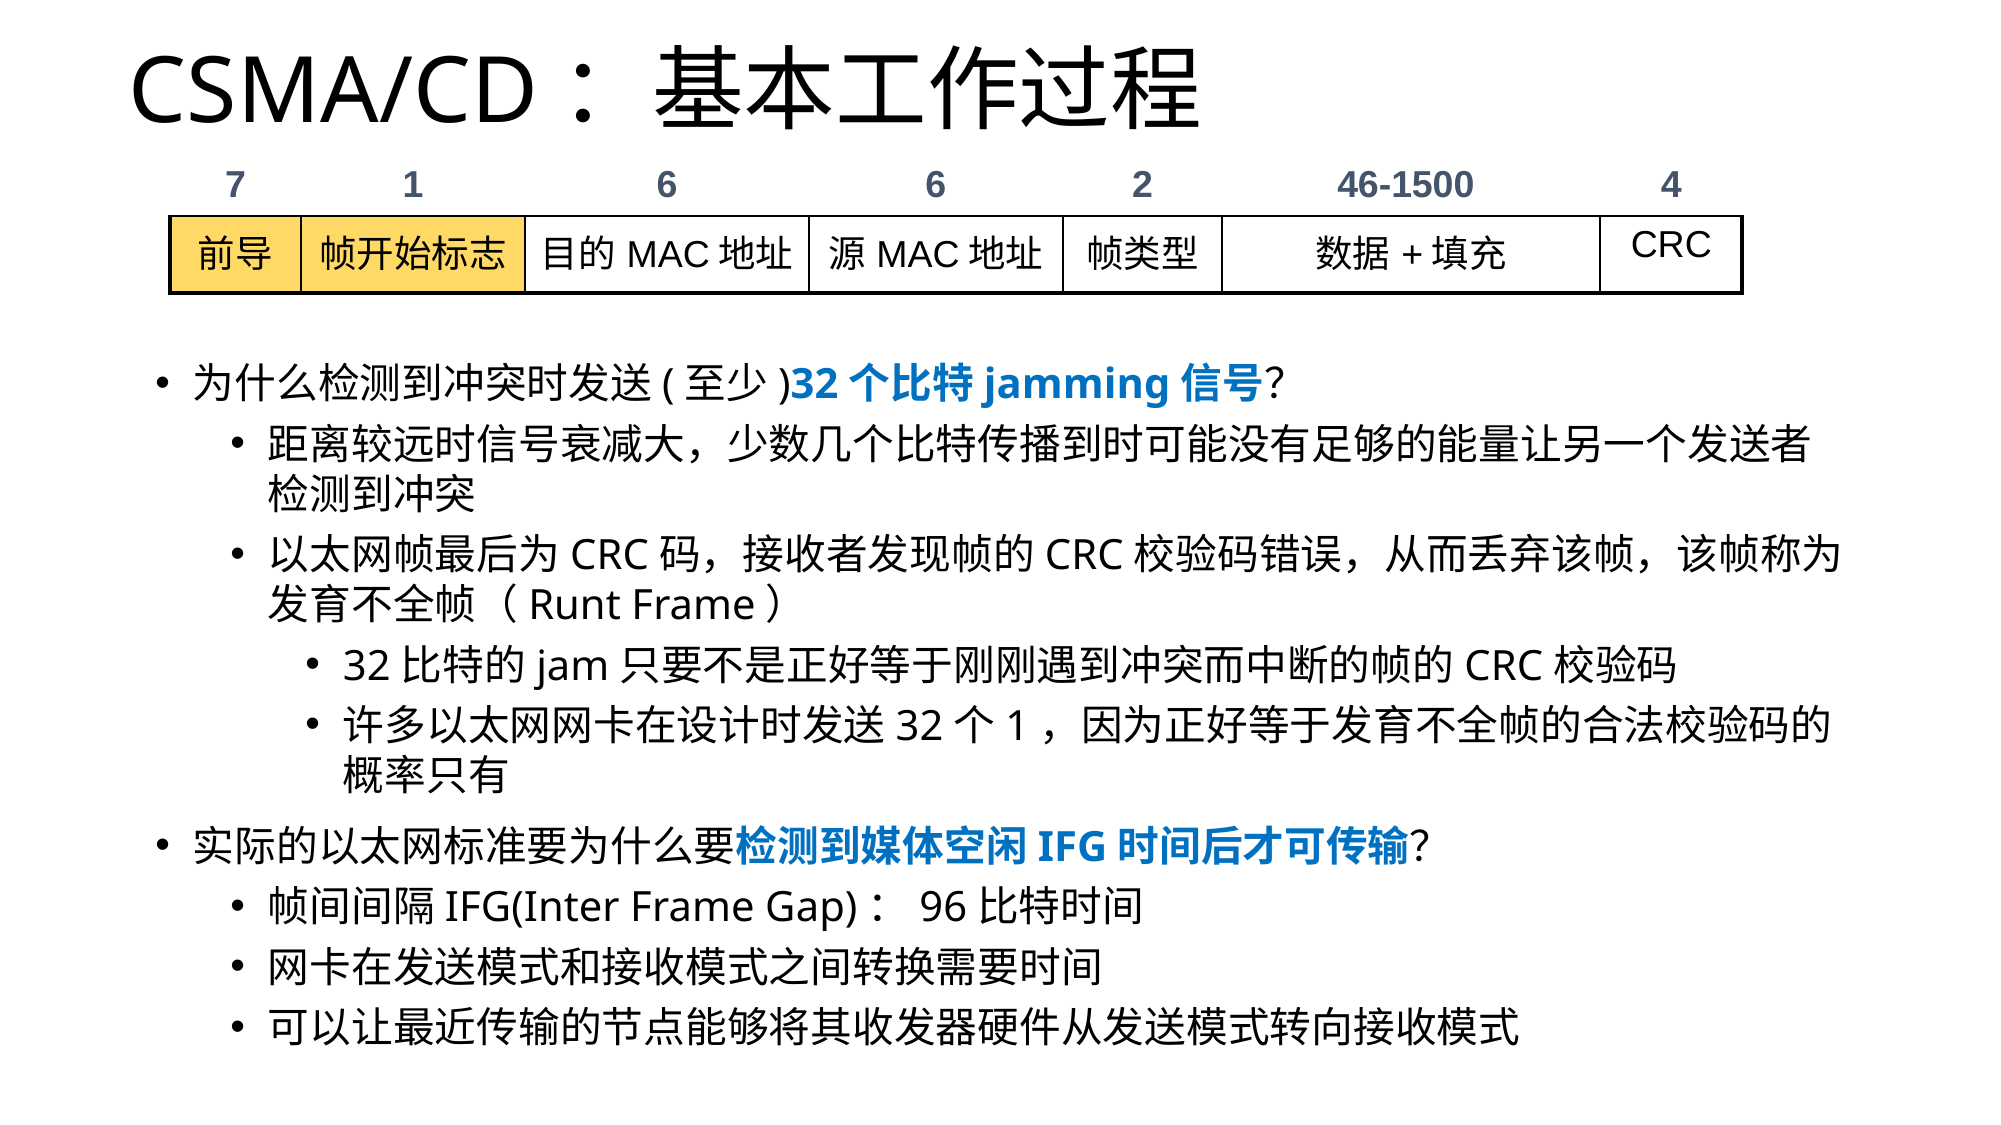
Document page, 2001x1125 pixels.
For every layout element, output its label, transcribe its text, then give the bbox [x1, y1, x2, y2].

table_header 6 [809, 156, 1063, 215]
table_header 6 [525, 156, 809, 215]
table_cell 数据+填充 [1223, 217, 1599, 291]
table_cell 帧开始标志 [302, 217, 524, 291]
table_header 7 [170, 156, 301, 215]
table_header 46-1500 [1222, 156, 1600, 215]
table_cell 帧类型 [1064, 217, 1221, 291]
title CSMA/CD：基本工作过程 [113, 33, 1386, 153]
table_cell 前导 [172, 217, 300, 291]
table_cell 目的MAC地址 [526, 217, 808, 291]
table_cell 源MAC地址 [810, 217, 1062, 291]
table_header 2 [1063, 156, 1222, 215]
table_header 4 [1600, 156, 1742, 215]
table_cell CRC [1601, 217, 1740, 291]
table_header 1 [301, 156, 525, 215]
